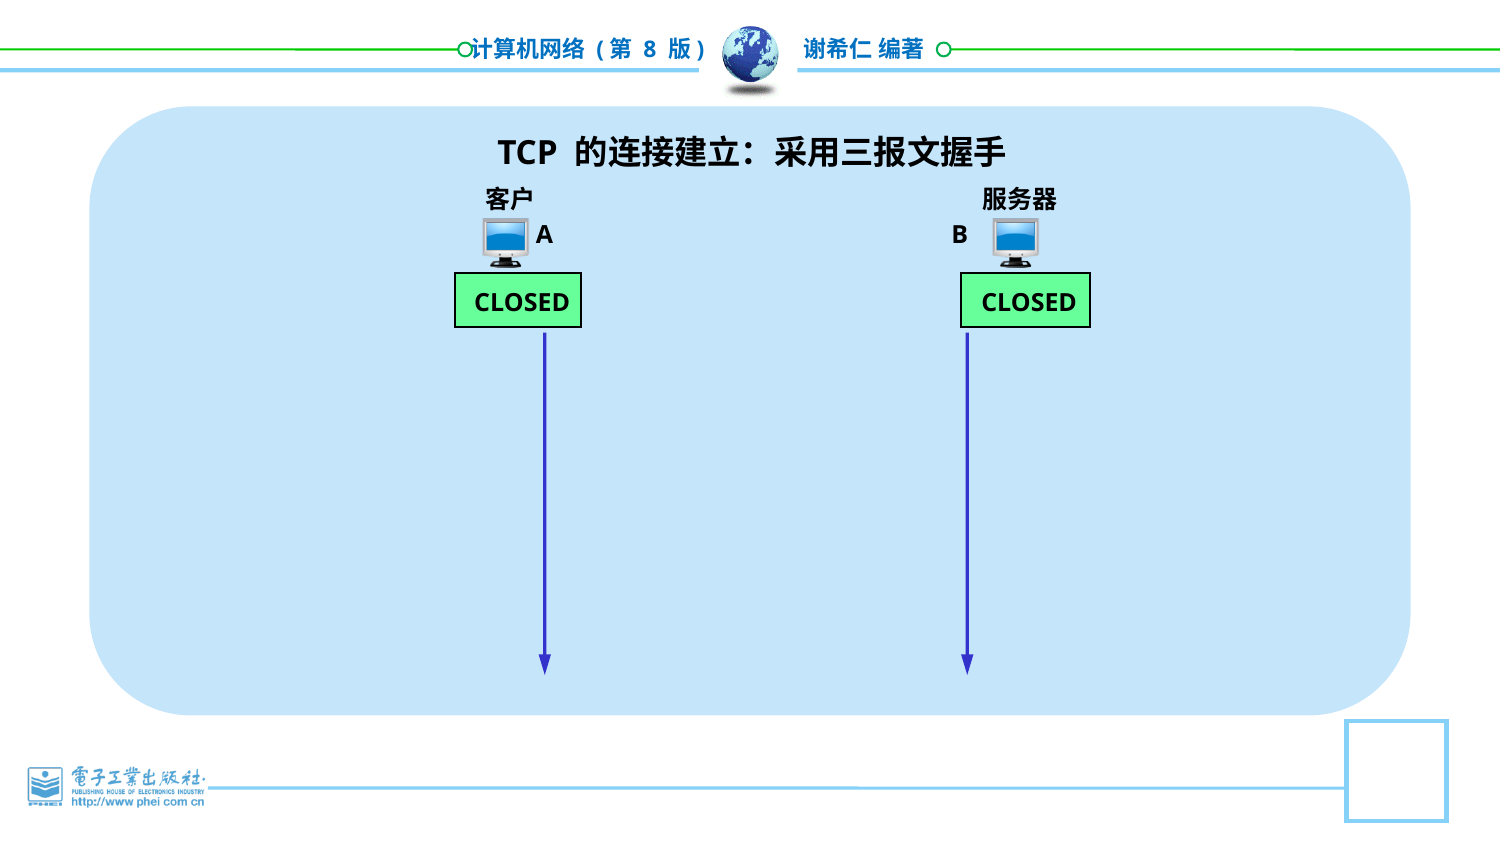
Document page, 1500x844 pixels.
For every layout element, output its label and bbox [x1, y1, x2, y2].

picture [720, 24, 780, 100]
picture [23, 764, 208, 809]
picture [989, 216, 1043, 269]
text_box [87, 104, 1413, 718]
picture [478, 216, 532, 269]
